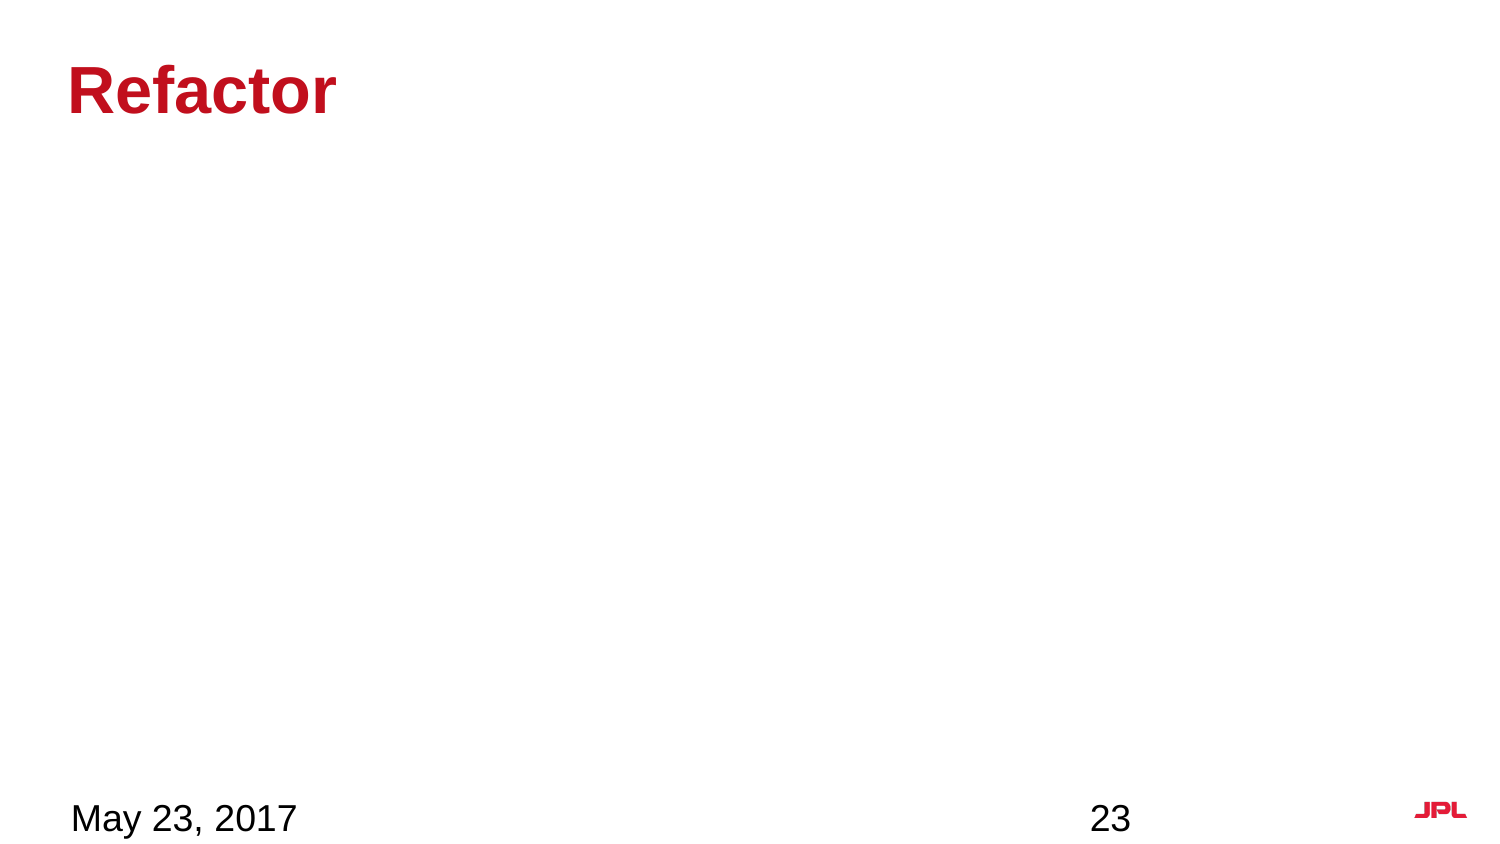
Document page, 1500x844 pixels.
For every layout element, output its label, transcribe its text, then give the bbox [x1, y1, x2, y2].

slide_number 23 [1074, 787, 1412, 833]
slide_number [55, 787, 406, 833]
title Refactor [52, 39, 1463, 118]
